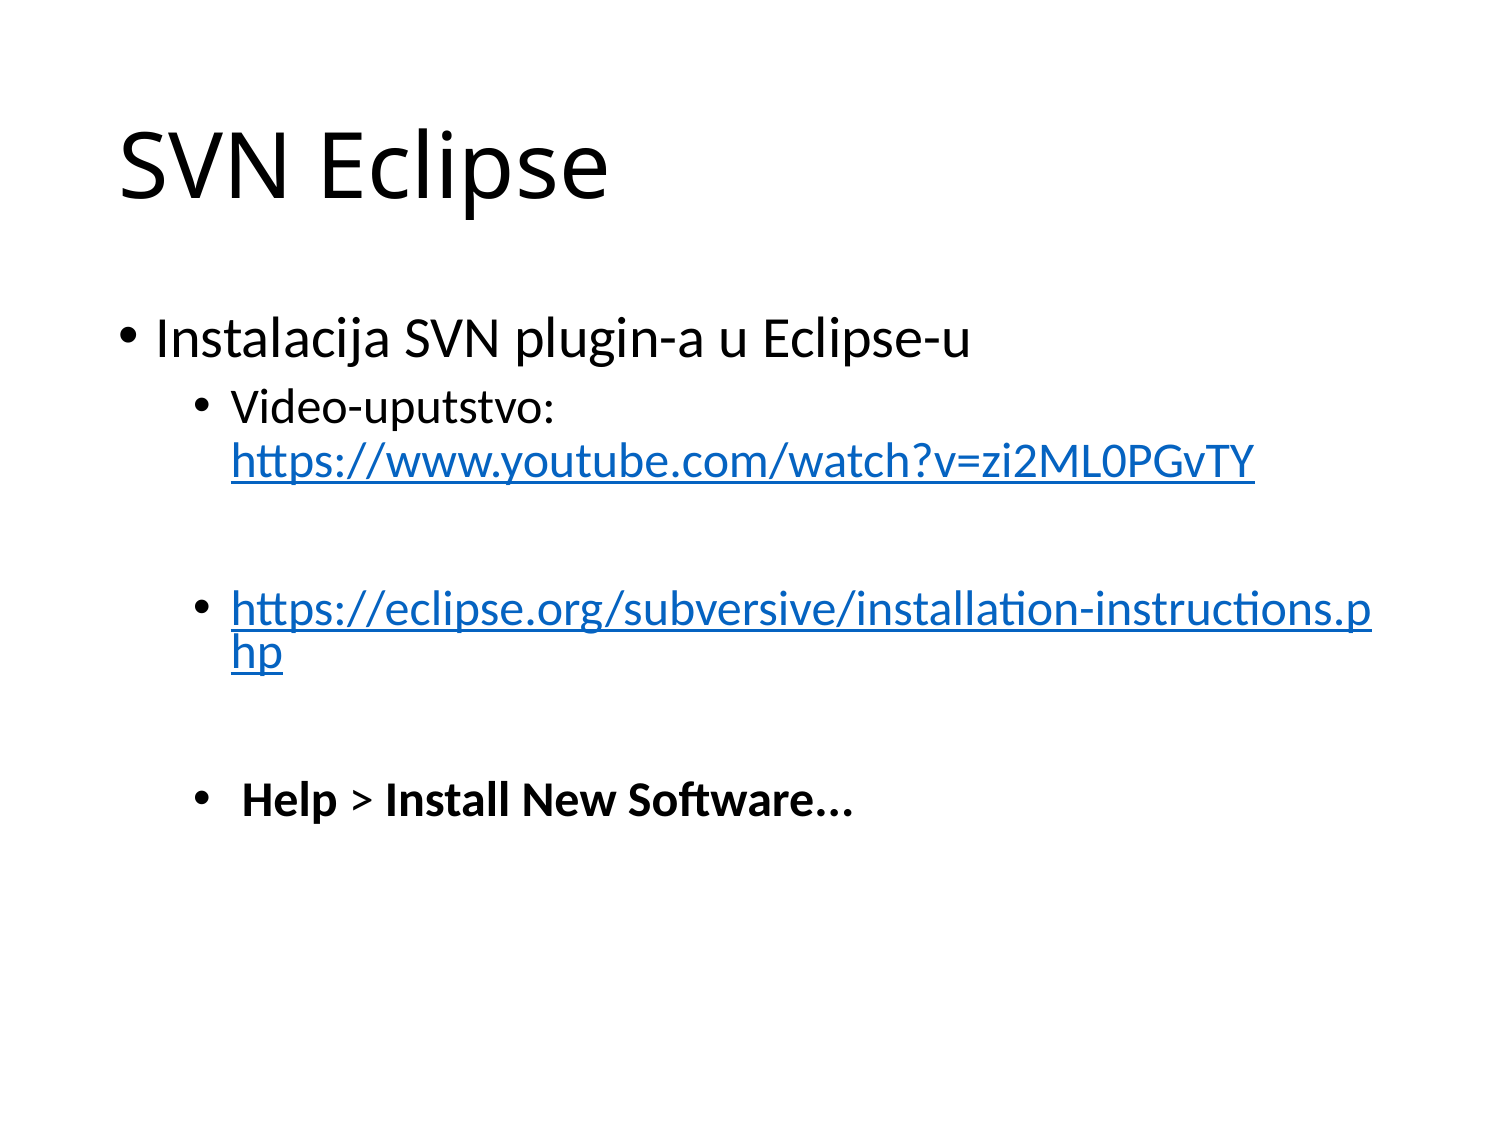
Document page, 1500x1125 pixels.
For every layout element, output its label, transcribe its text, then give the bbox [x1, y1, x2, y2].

list Instalacija SVN plugin-a u Eclipse-u Video-uputstvo: https://www.youtube.com/watch?v=zi2ML0PGvTY https://eclipse.org/subversive/installation-instructions.php Help > Install New Software... [103, 299, 1397, 1014]
title SVN Eclipse [103, 59, 1397, 278]
